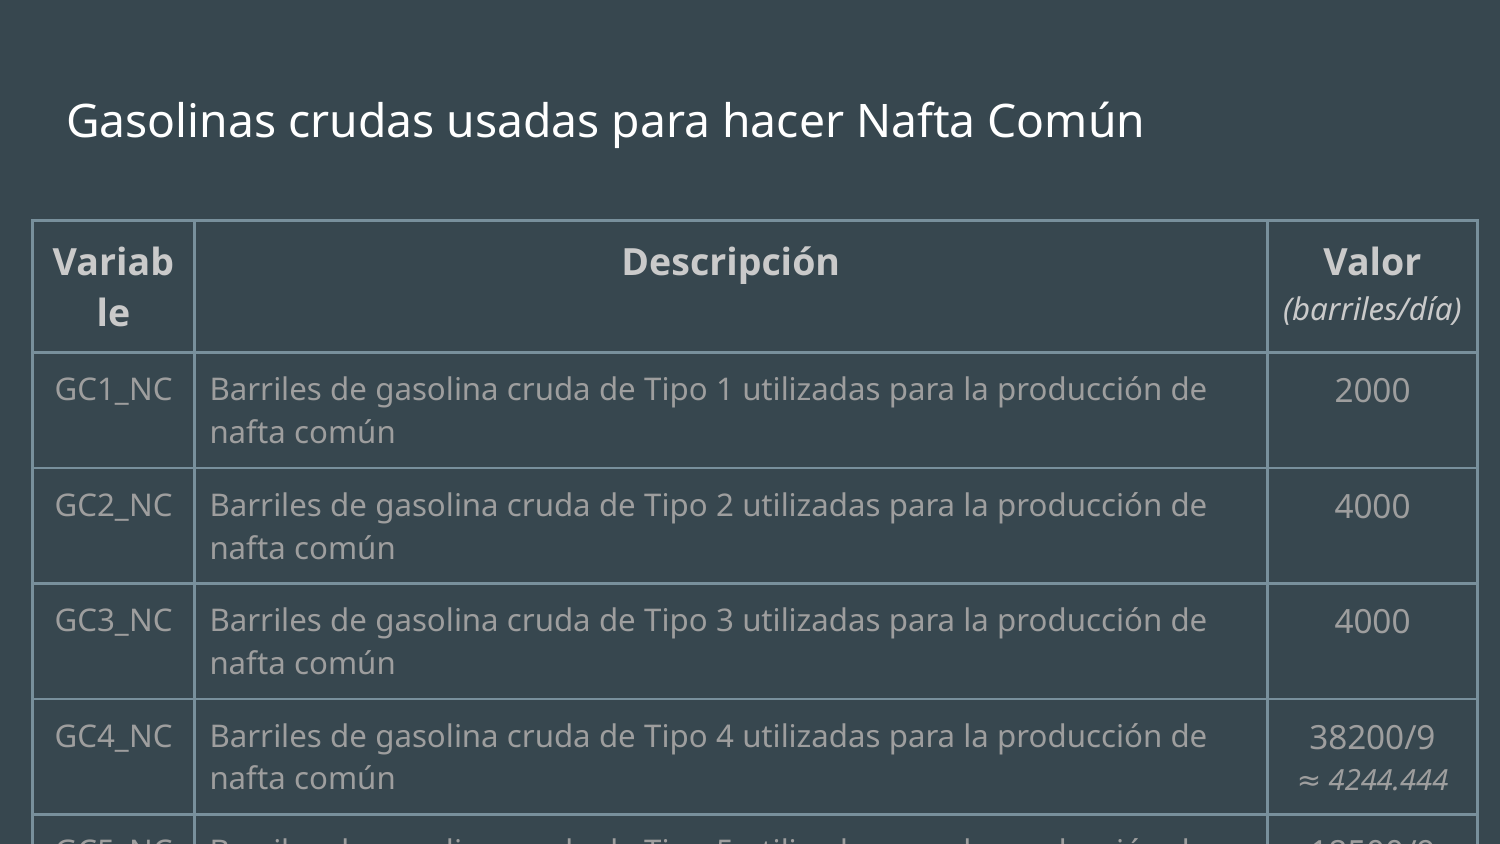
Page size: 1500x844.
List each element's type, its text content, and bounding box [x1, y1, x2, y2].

title Gasolinas crudas usadas para hacer Nafta Común [51, 72, 1449, 167]
table_cell 18500/9 ≈ 2055.556 [1269, 816, 1476, 844]
table_header Variable [34, 222, 193, 351]
table_cell 2000 [1269, 354, 1476, 467]
table_header Valor (barriles/día) [1269, 222, 1476, 351]
table_cell 4000 [1269, 469, 1476, 582]
table_cell Barriles de gasolina cruda de Tipo 2 utilizadas para la producción de nafta común [196, 469, 1266, 582]
table_cell GC2_NC [34, 469, 193, 582]
table_cell GC1_NC [34, 354, 193, 467]
table_cell GC5_NC [34, 816, 193, 844]
table_cell Barriles de gasolina cruda de Tipo 3 utilizadas para la producción de nafta común [196, 585, 1266, 698]
table_header Descripción [196, 222, 1266, 351]
table_cell Barriles de gasolina cruda de Tipo 5 utilizadas para la producción de nafta común [196, 816, 1266, 844]
table_cell Barriles de gasolina cruda de Tipo 1 utilizadas para la producción de nafta común [196, 354, 1266, 467]
table_cell GC3_NC [34, 585, 193, 698]
table_cell GC4_NC [34, 700, 193, 813]
table_cell Barriles de gasolina cruda de Tipo 4 utilizadas para la producción de nafta común [196, 700, 1266, 813]
table_cell 38200/9 ≈ 4244.444 [1269, 700, 1476, 813]
table_cell 4000 [1269, 585, 1476, 698]
